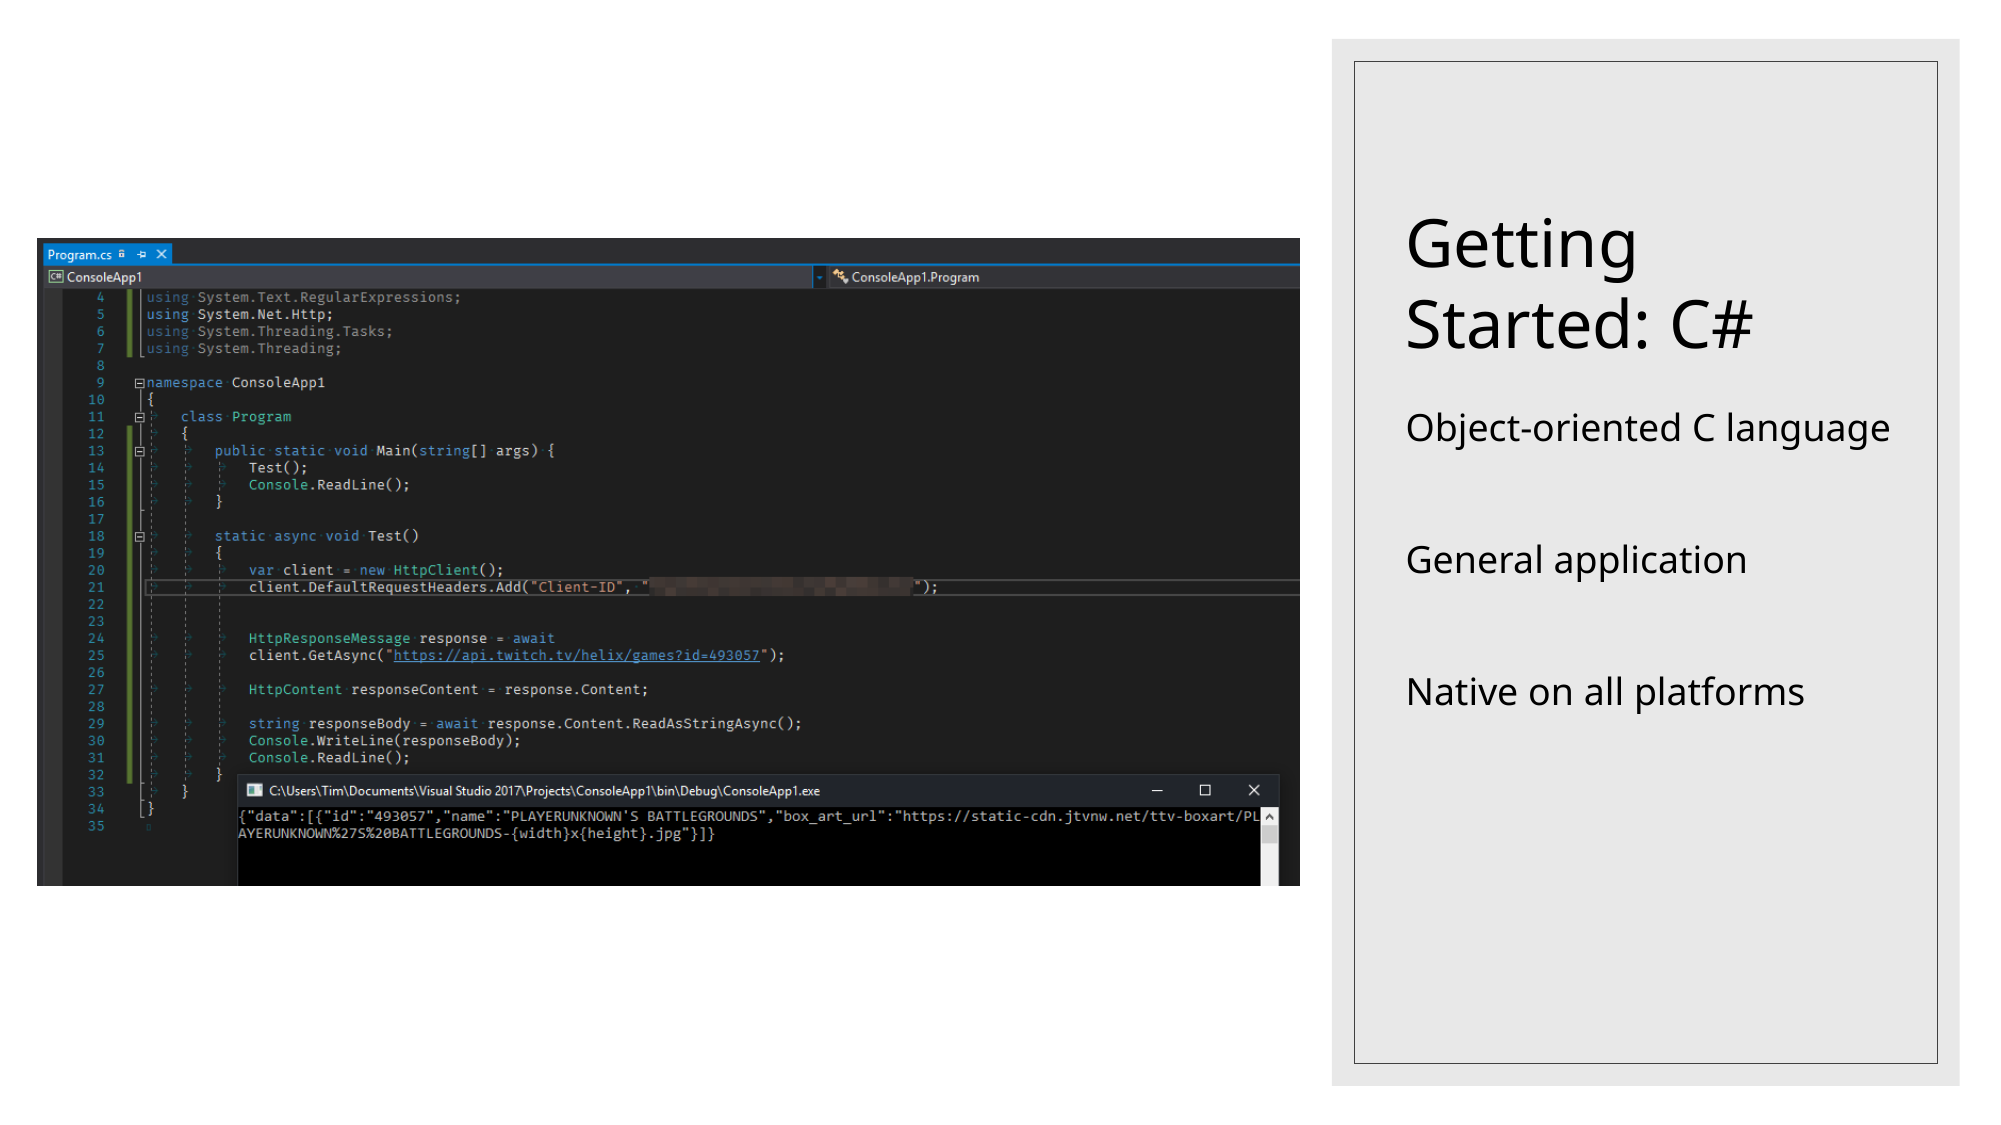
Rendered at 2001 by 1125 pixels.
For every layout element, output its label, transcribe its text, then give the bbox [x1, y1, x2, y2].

picture [37, 238, 1300, 886]
list Object-oriented C language General application Native on all platforms [1390, 391, 1907, 968]
title Getting Started: C# [1390, 98, 1907, 369]
